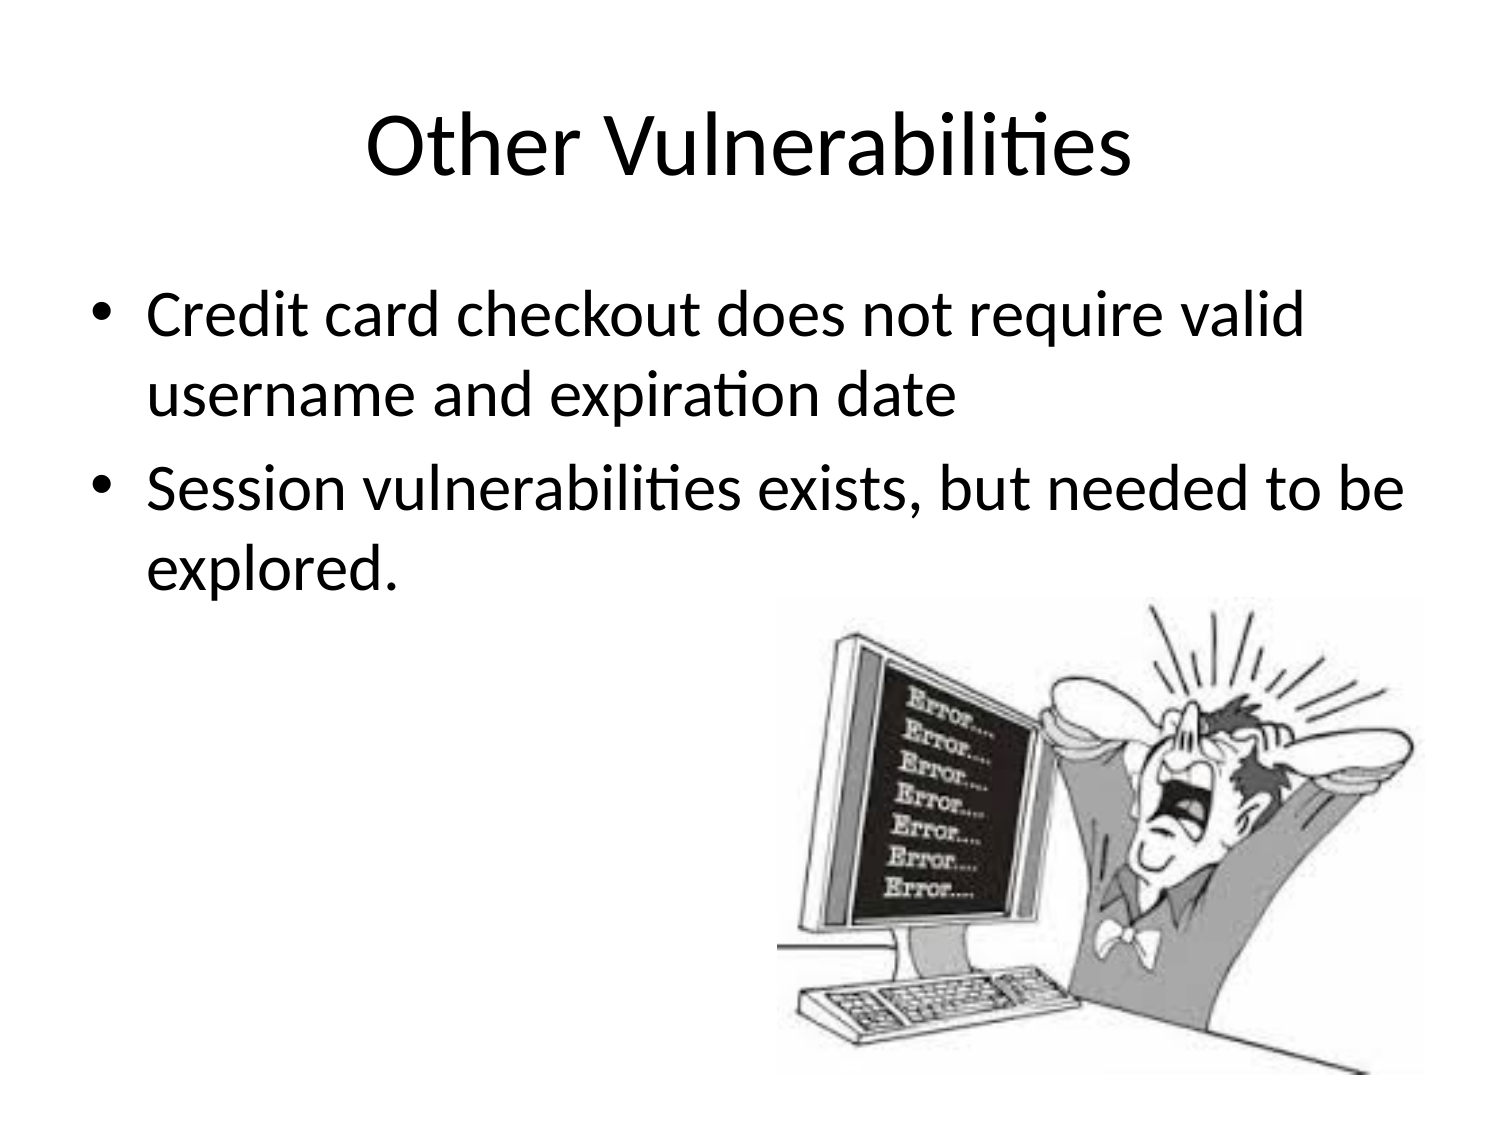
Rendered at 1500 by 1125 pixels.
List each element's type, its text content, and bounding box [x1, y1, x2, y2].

picture [777, 597, 1426, 1075]
title Other Vulnerabilities [75, 45, 1425, 233]
list Credit card checkout does not require valid username and expiration date Session vulnerabilities exists, but needed to be explored. [75, 262, 1425, 1005]
